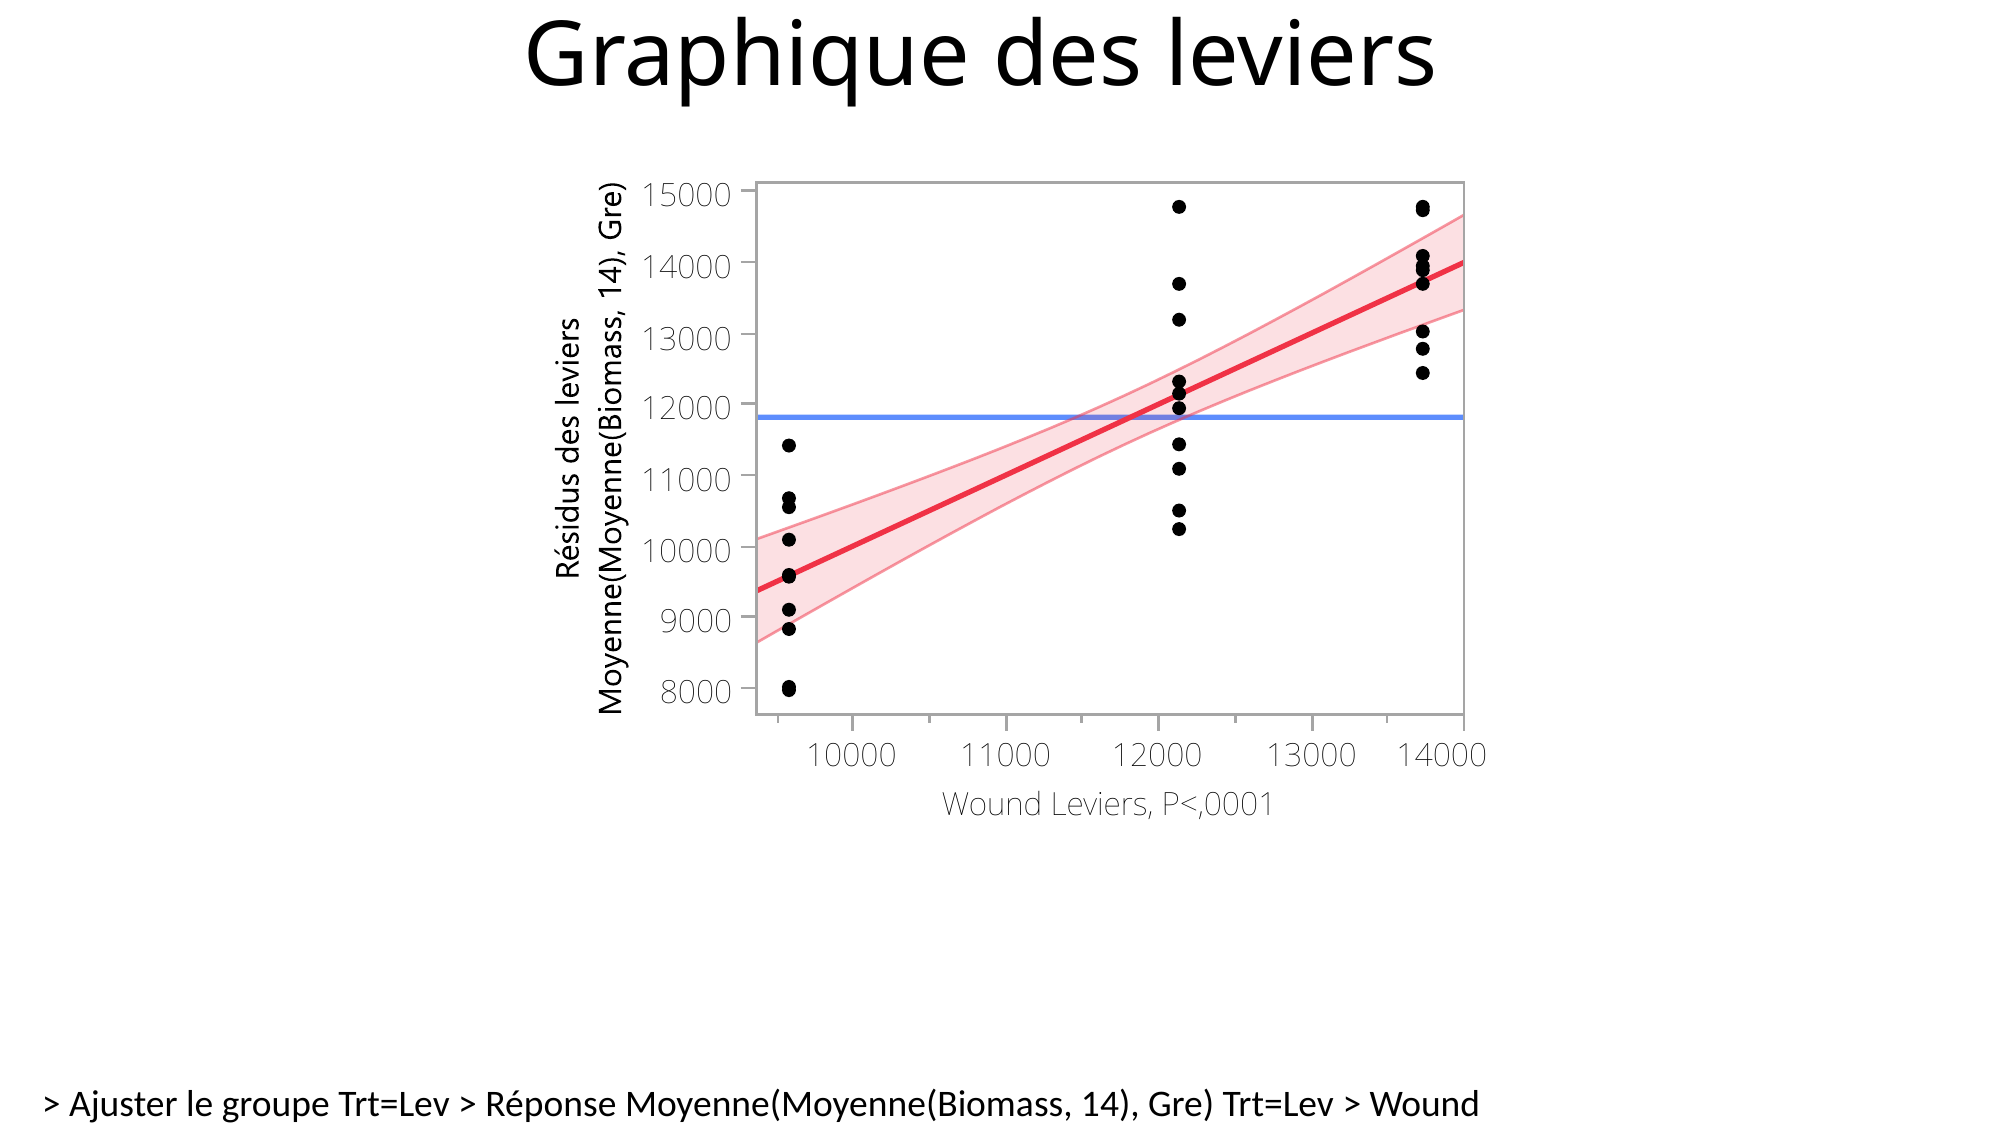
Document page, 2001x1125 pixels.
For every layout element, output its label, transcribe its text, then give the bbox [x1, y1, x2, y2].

title Graphique des leviers [0, 0, 1963, 113]
text_box > Ajuster le groupe Trt=Lev > Réponse Moyenne(Moyenne(Biomass, 14), Gre) Trt=Lev > Wound [41, 1079, 1483, 1125]
picture [528, 158, 1510, 851]
